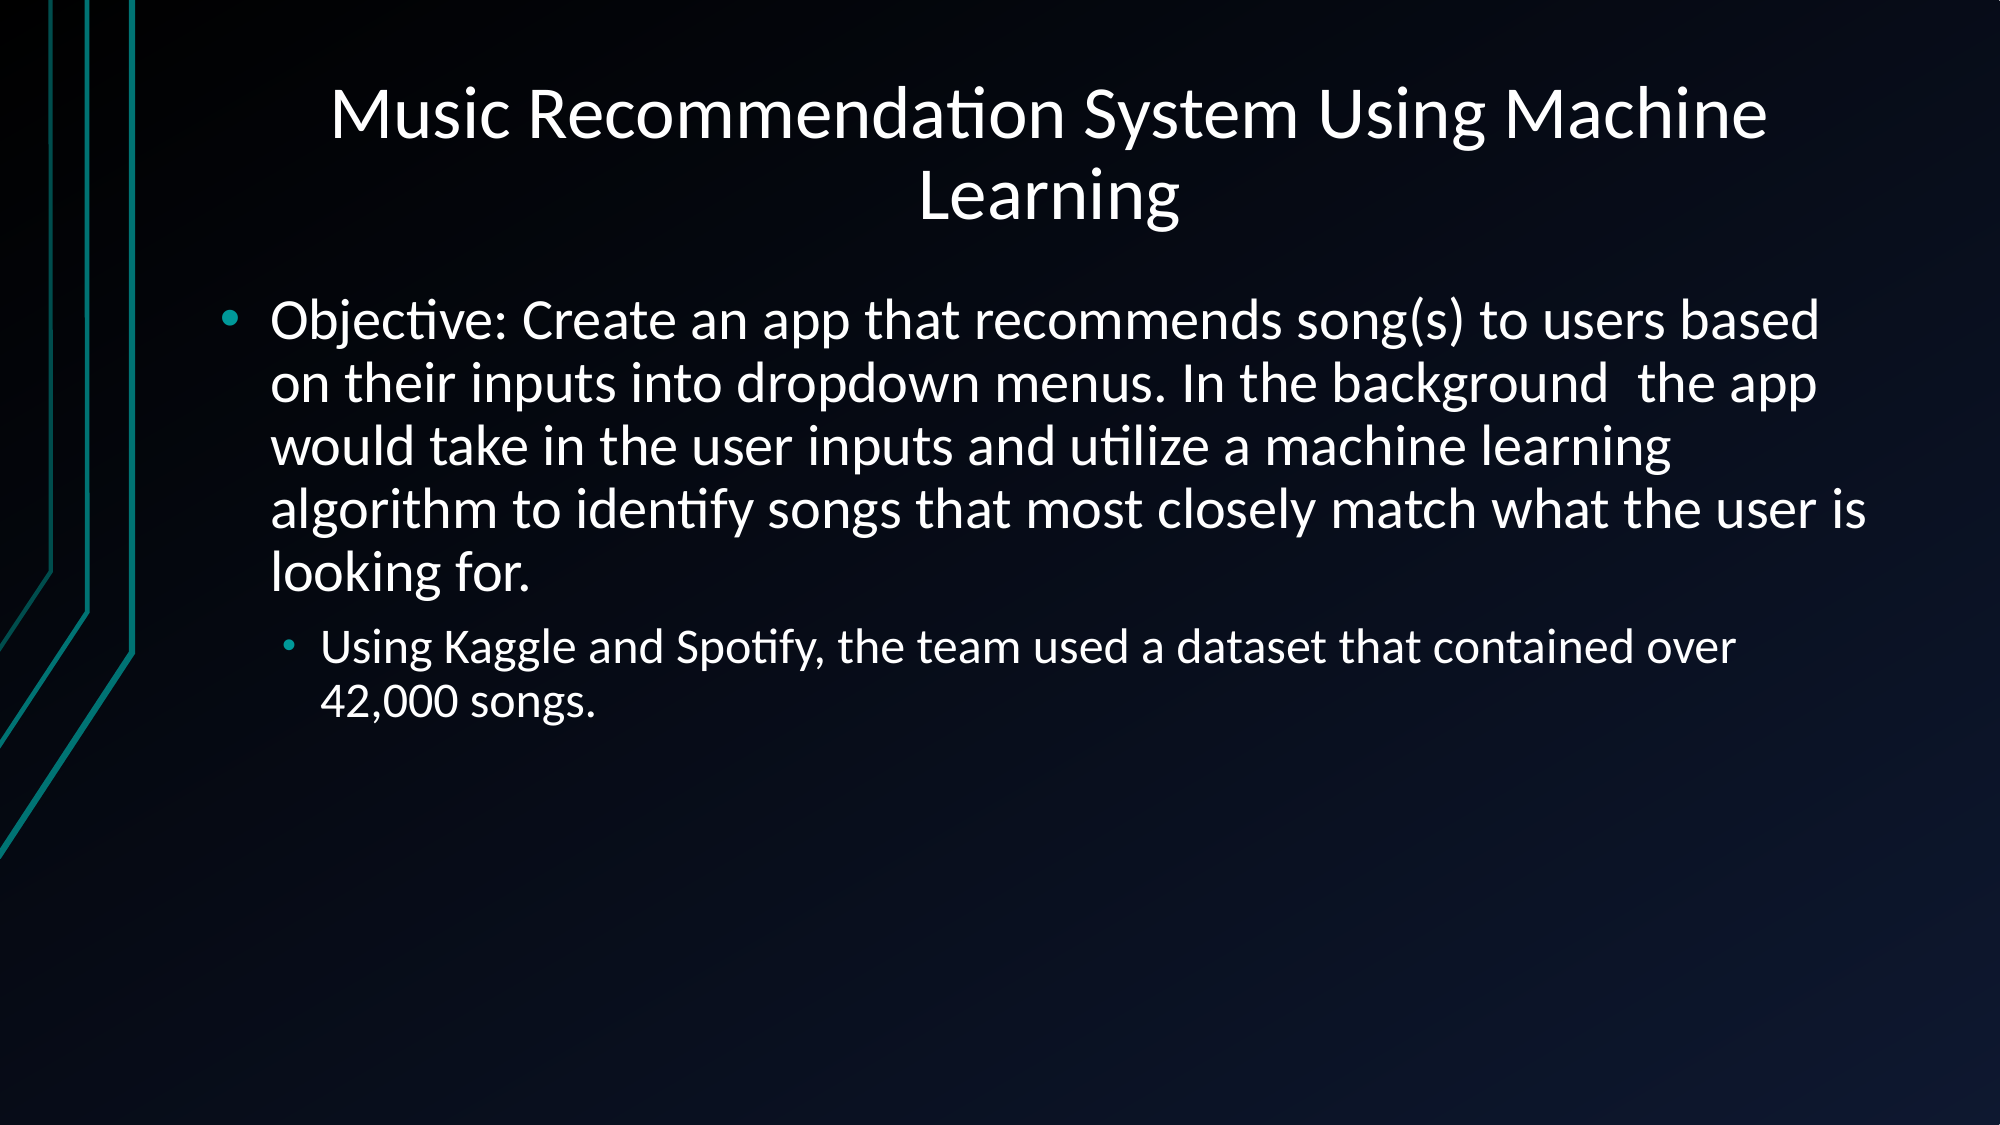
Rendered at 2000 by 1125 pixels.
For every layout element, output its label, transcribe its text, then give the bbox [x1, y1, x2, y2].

title Music Recommendation System Using Machine Learning [199, 45, 1900, 246]
list Objective: Create an app that recommends song(s) to users based on their inputs into dropdown menus. In the background the app would take in the user inputs and utilize a machine learning algorithm to identify songs that most closely match what the user is looking for. Using Kaggle and Spotify, the team used a dataset that contained over 42,000 songs. [199, 279, 1900, 1012]
